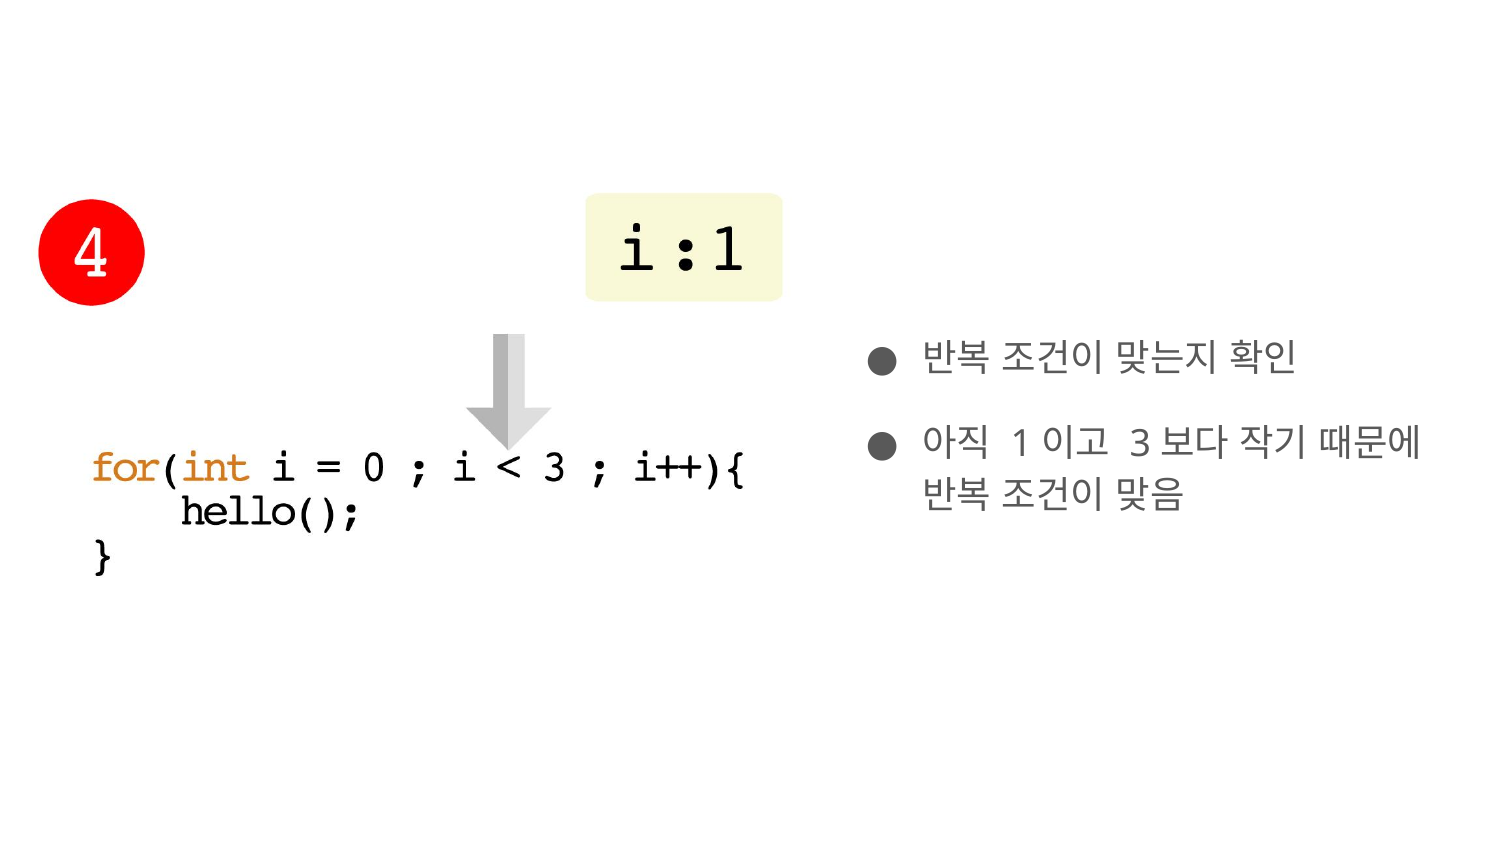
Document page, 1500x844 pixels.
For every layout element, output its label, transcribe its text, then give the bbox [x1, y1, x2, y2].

list 반복 조건이 맞는지 확인 아직 1이고 3보다 작기 때문에 반복 조건이 맞음 [832, 0, 1500, 844]
picture [0, 161, 833, 683]
